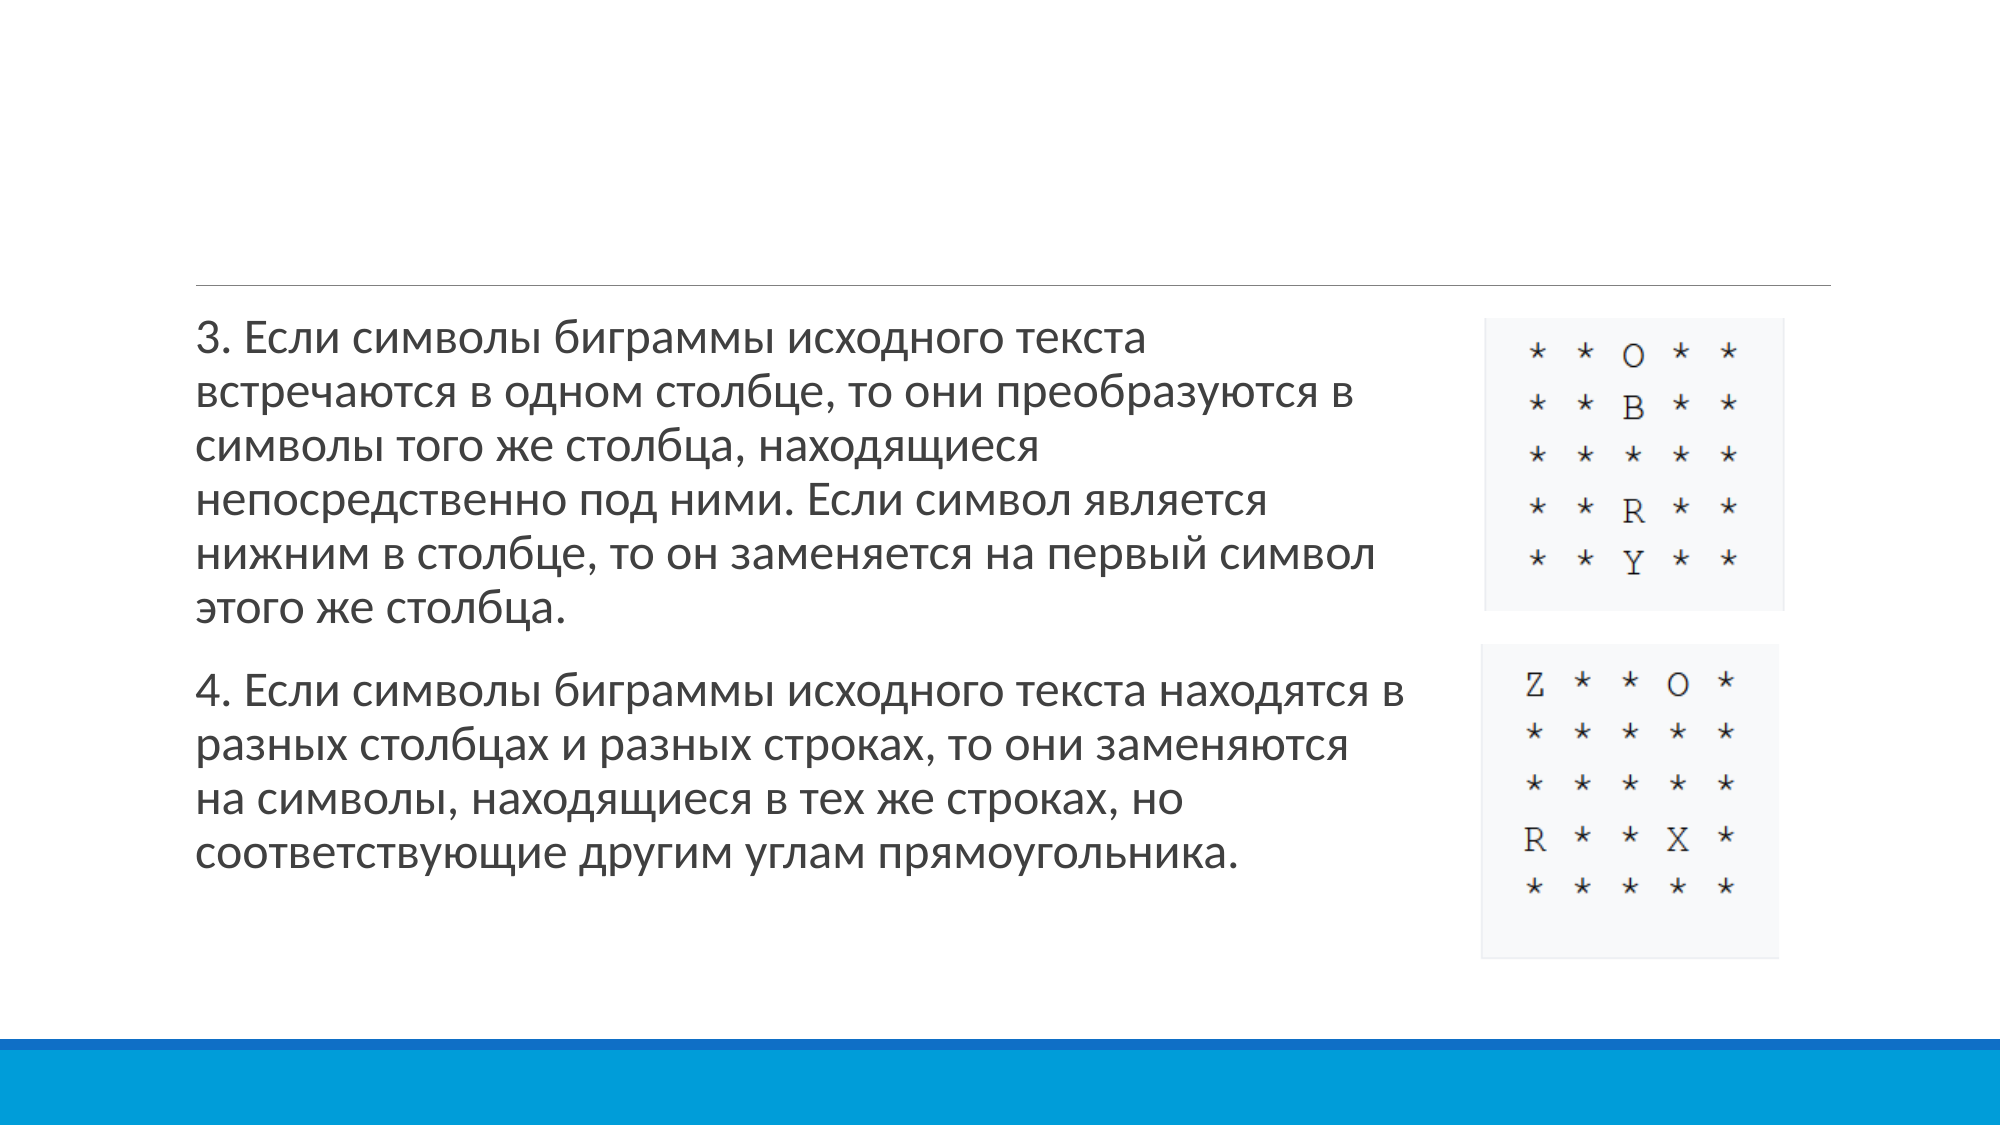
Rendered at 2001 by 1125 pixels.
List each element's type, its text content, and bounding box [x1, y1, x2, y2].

picture [1474, 643, 1780, 979]
list 3. Если символы биграммы исходного текста встречаются в одном столбце, то они преобразуются в символы того же столбца, находящиеся непосредственно под ними. Если символ является нижним в столбце, то он заменяется на первый символ этого же столбца. 4. Если символы биграммы исходного текста находятся в разных столбцах и разных строках, то они заменяются на символы, находящиеся в тех же строках, но соответствующие другим углам прямоугольника. [180, 302, 1409, 963]
picture [1474, 318, 1813, 611]
